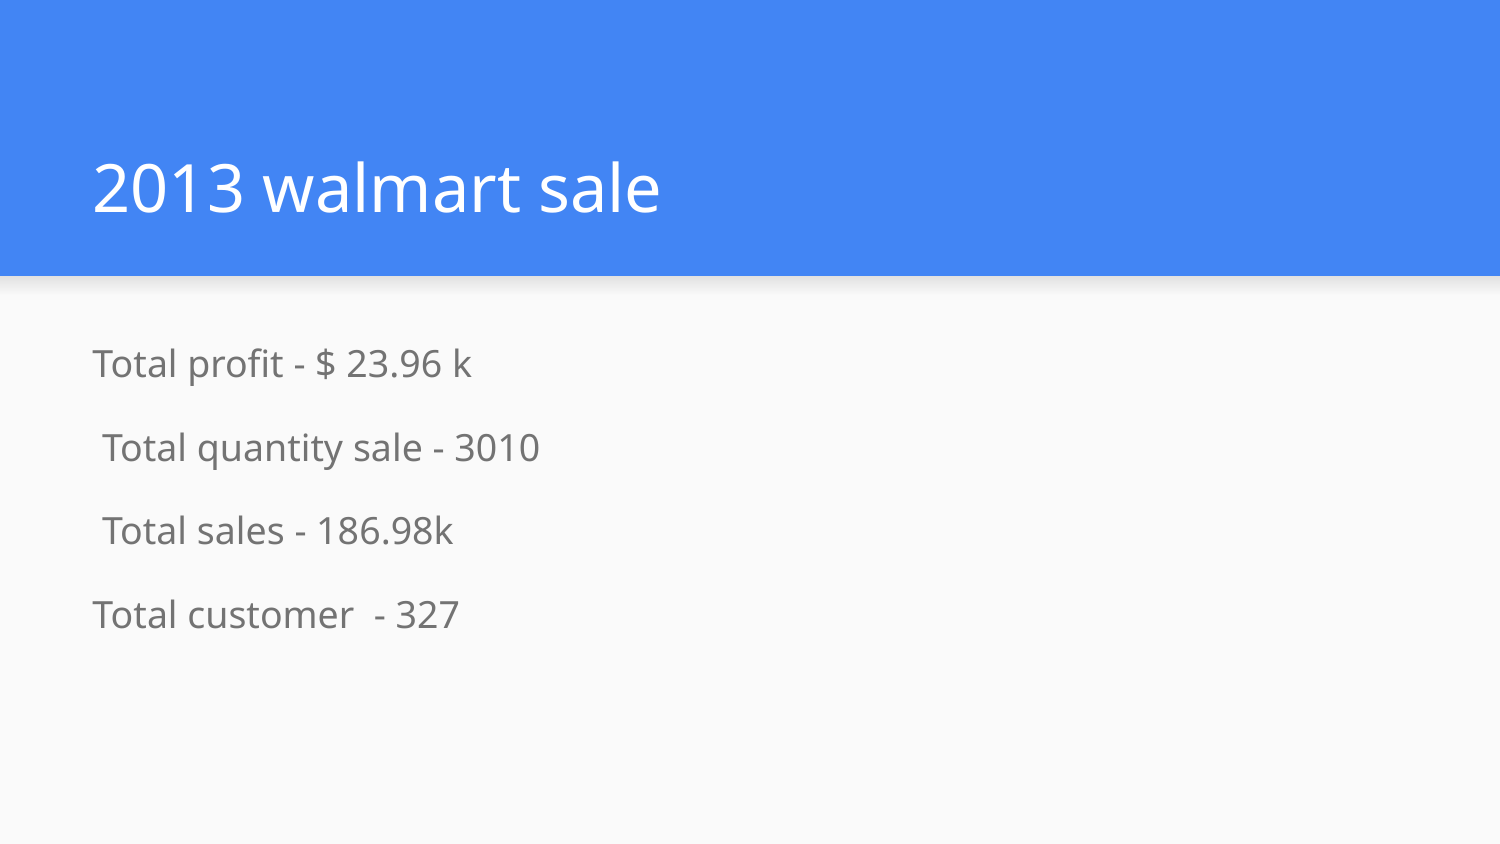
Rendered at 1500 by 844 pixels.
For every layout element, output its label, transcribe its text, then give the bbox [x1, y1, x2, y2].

list Total profit - $ 23.96 k Total quantity sale - 3010 Total sales - 186.98k Total customer - 327 [77, 314, 1427, 760]
title 2013 walmart sale [77, 121, 1427, 248]
